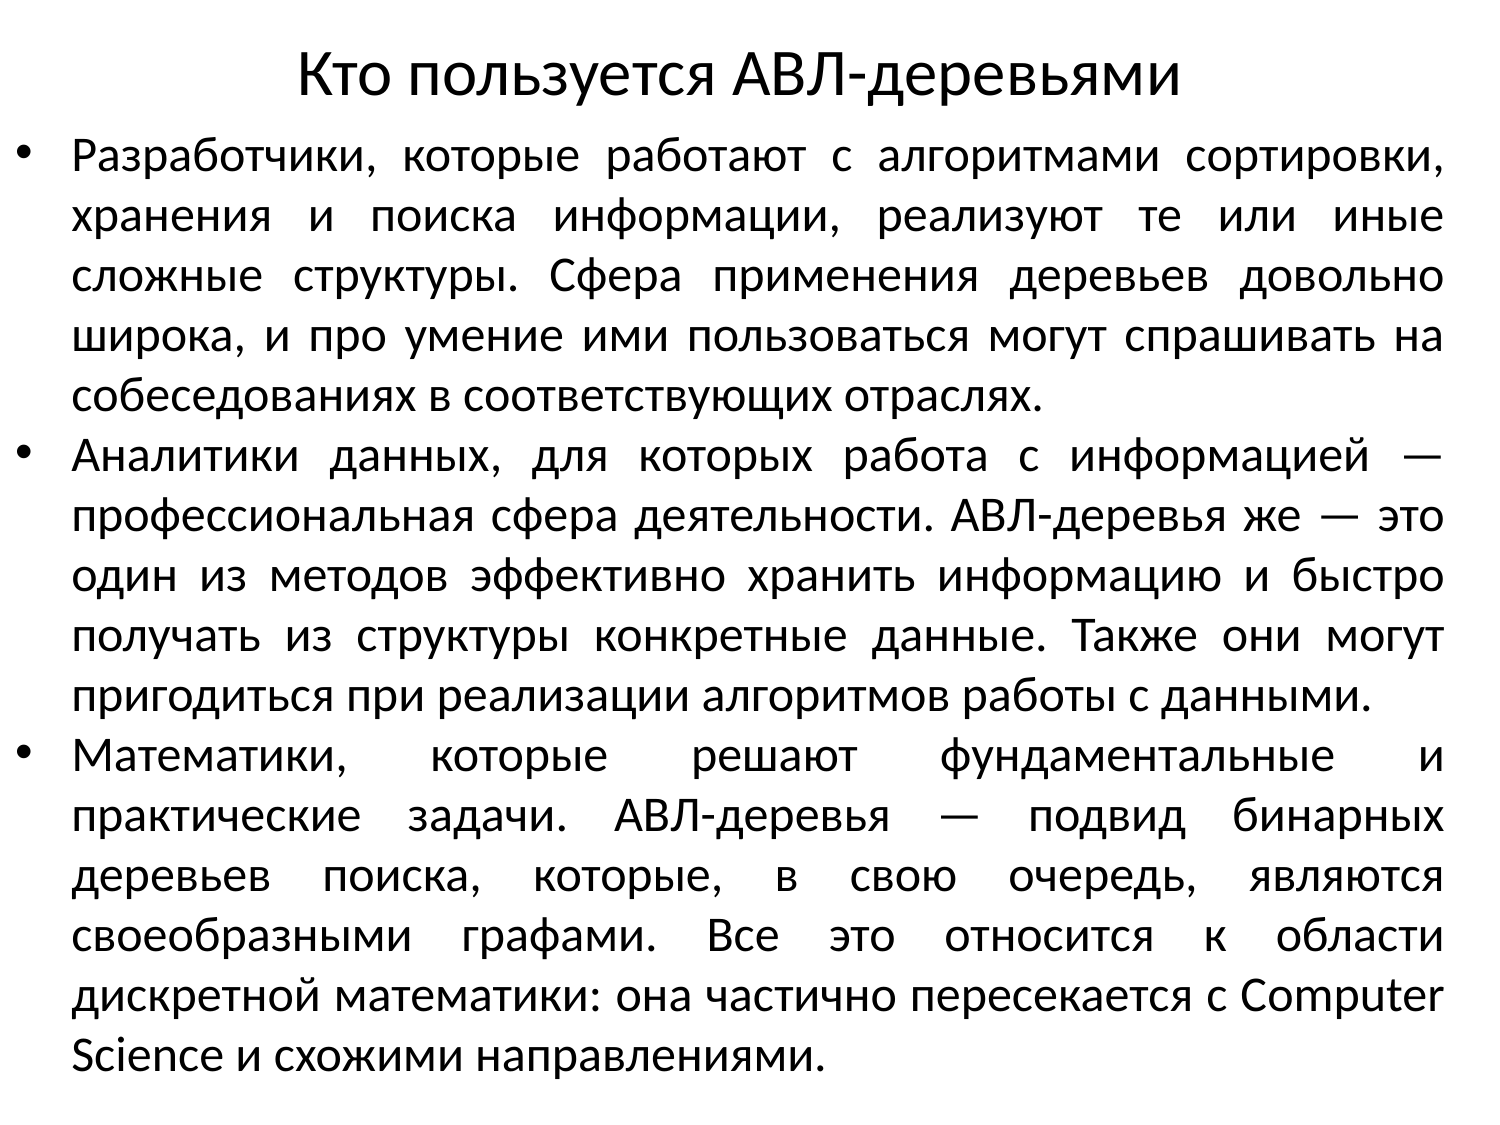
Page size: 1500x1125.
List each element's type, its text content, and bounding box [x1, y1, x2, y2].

text_box Разработчики, которые работают с алгоритмами сортировки, хранения и поиска информации, реализуют те или иные сложные структуры. Сфера применения деревьев довольно широка, и про умение ими пользоваться могут спрашивать на собеседованиях в соответствующих отраслях. Аналитики данных, для которых работа с информацией — профессиональная сфера деятельности. АВЛ-деревья же — это один из методов эффективно хранить информацию и быстро получать из структуры конкретные данные. Также они могут пригодиться при реализации алгоритмов работы с данными. Математики, которые решают фундаментальные и практические задачи. АВЛ-деревья — подвид бинарных деревьев поиска, которые, в свою очередь, являются своеобразными графами. Все это относится к области дискретной математики: она частично пересекается с Computer Science и схожими направлениями. [0, 113, 1461, 1089]
title Кто пользуется АВЛ-деревьями [64, 0, 1415, 113]
